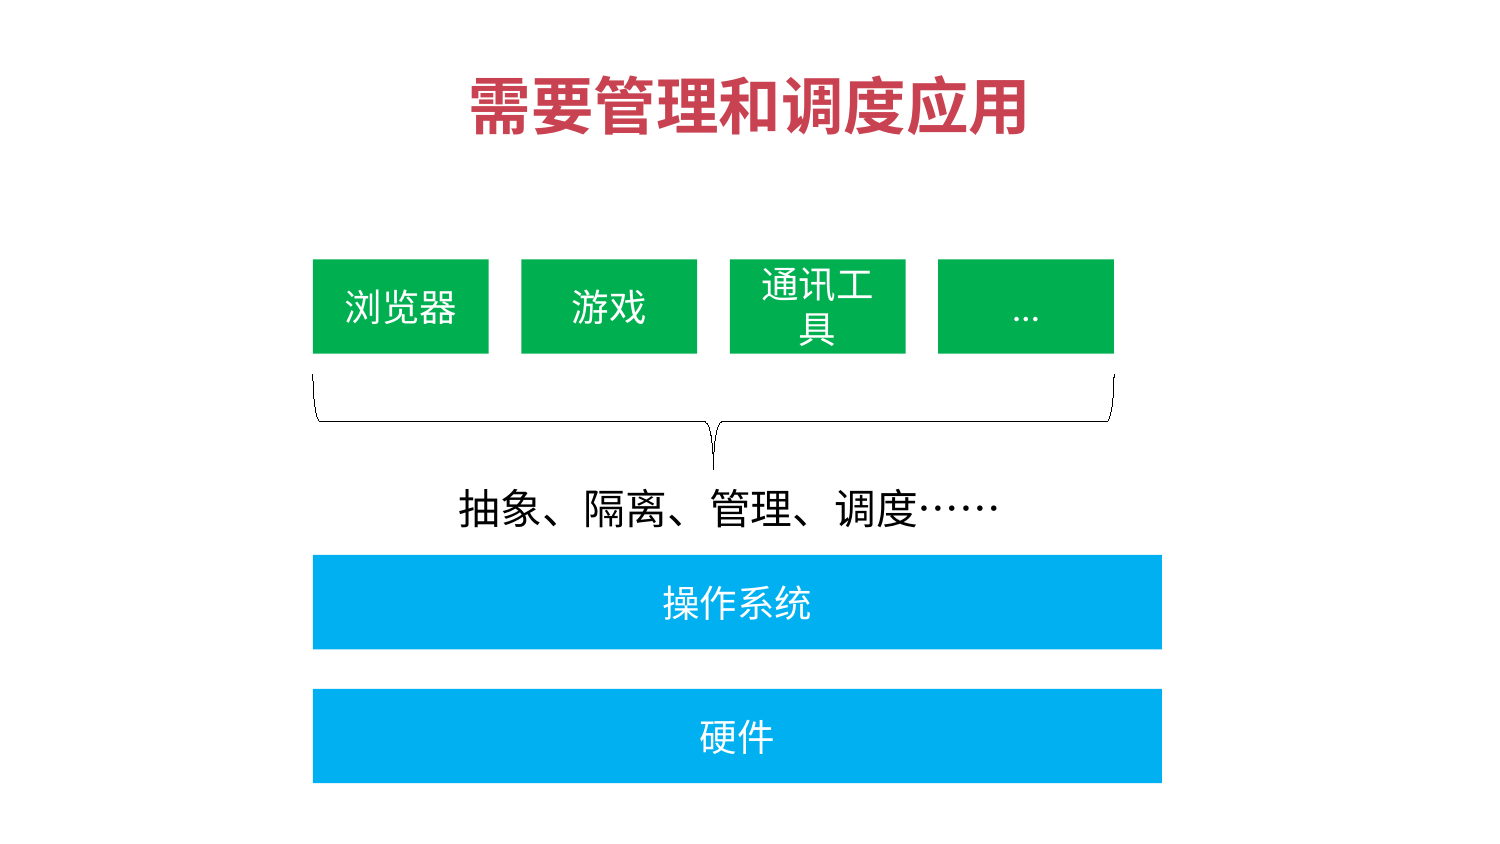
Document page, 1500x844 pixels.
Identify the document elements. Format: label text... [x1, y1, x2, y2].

title 需要管理和调度应用 [74, 33, 1426, 175]
text_box 操作系统 [312, 554, 1162, 650]
text_box 浏览器 [312, 259, 489, 354]
text_box 抽象、隔离、管理、调度…… [443, 475, 1016, 541]
text_box … [938, 259, 1114, 354]
text_box 硬件 [312, 688, 1162, 784]
text_box 通讯工具 [729, 259, 906, 354]
text_box 游戏 [521, 259, 698, 354]
text_box [312, 374, 1115, 470]
